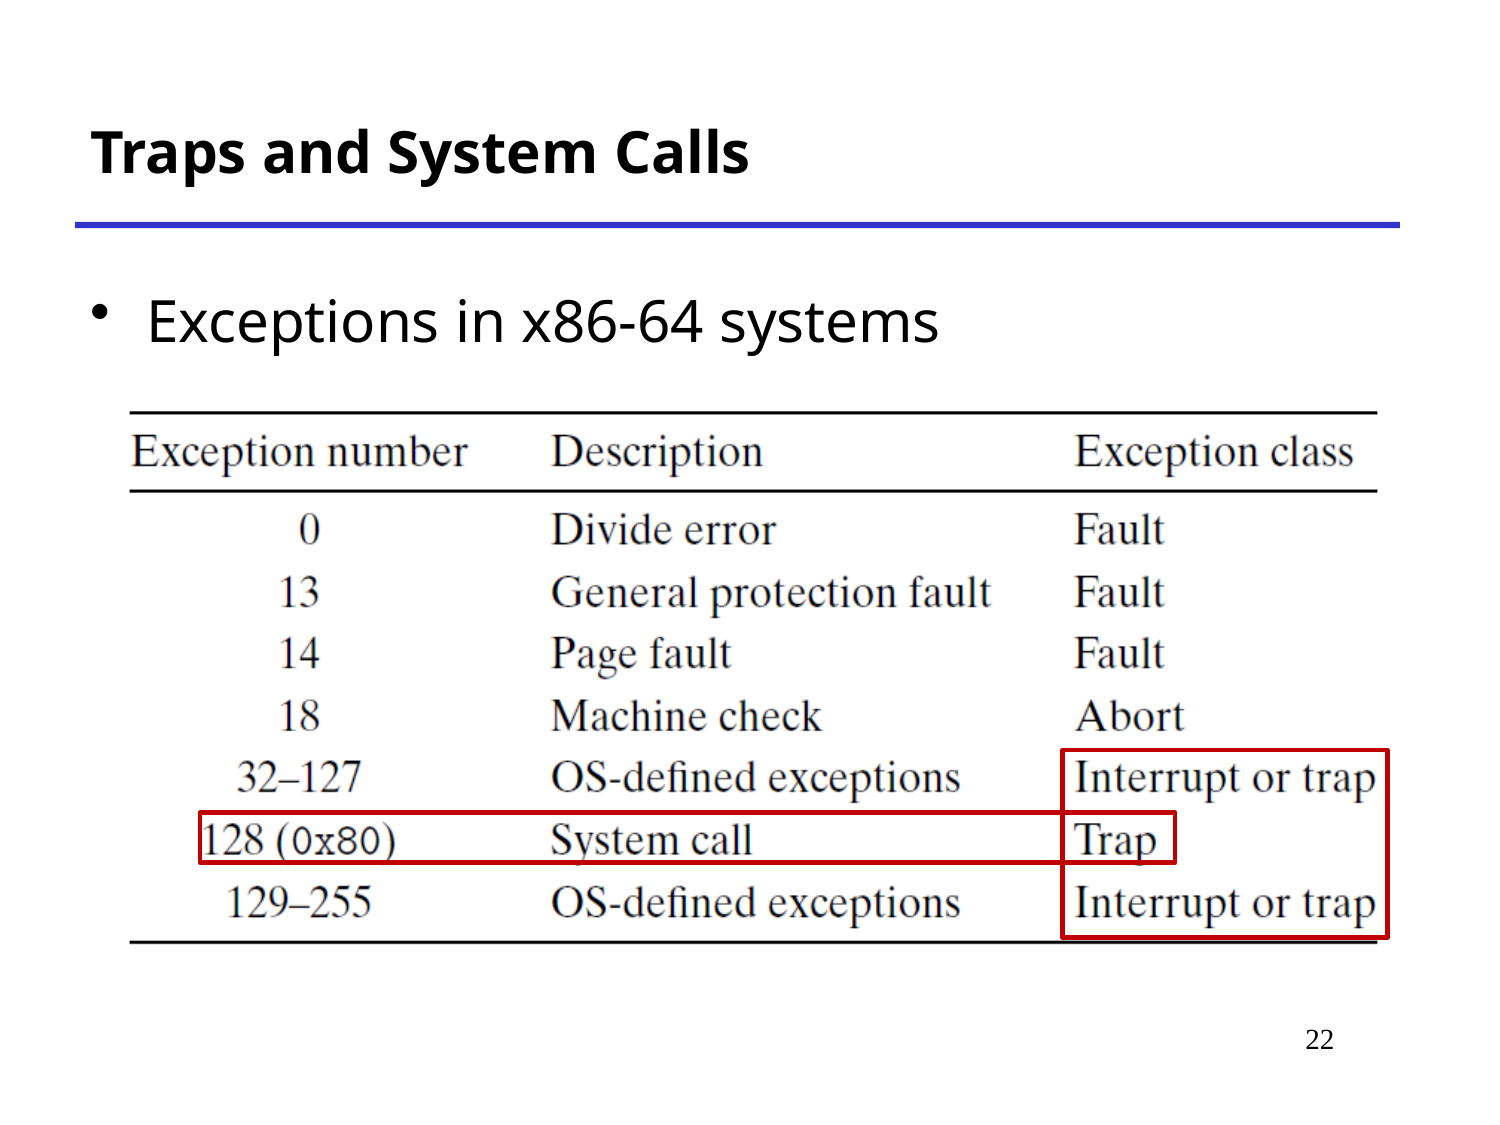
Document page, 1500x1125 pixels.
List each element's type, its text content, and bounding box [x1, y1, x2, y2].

slide_number * [1137, 1012, 1350, 1088]
picture [118, 399, 1388, 963]
text_box Exceptions in x86-64 systems [74, 262, 1425, 988]
title Traps and System Calls [75, 75, 1400, 225]
